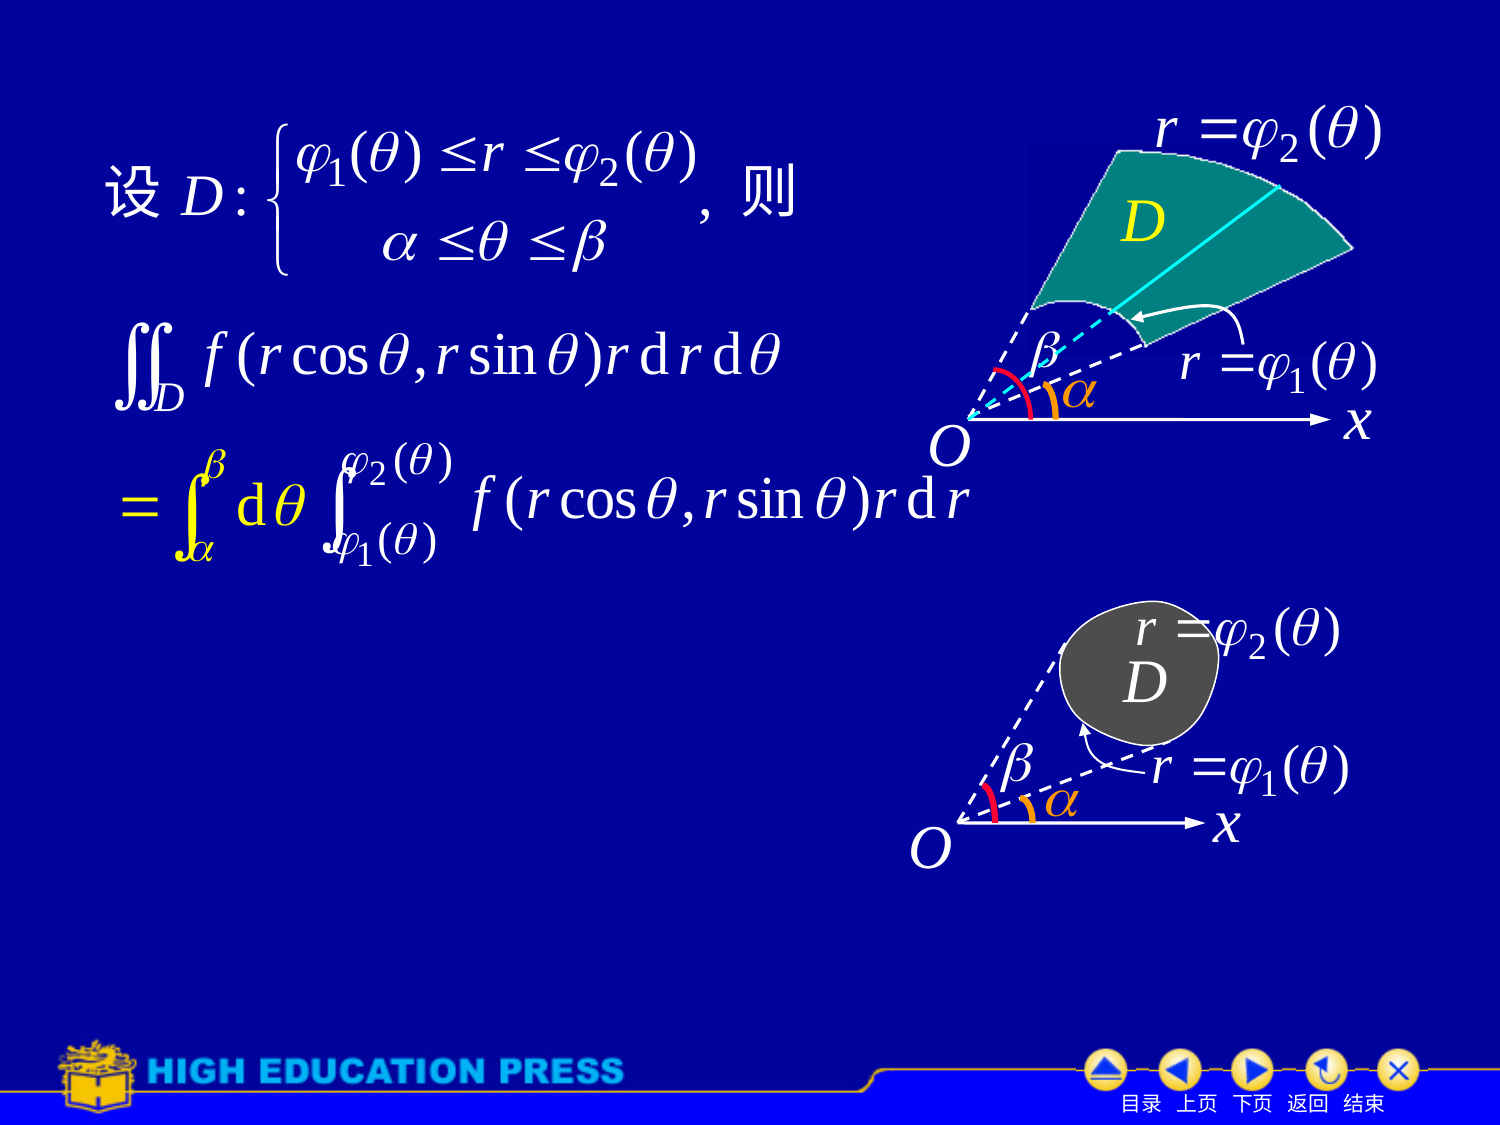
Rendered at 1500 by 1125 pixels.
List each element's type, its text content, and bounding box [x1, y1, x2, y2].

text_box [907, 597, 1353, 874]
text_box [100, 306, 787, 427]
picture [0, 0, 1500, 1125]
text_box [113, 440, 312, 577]
text_box 则 [725, 146, 876, 232]
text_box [967, 185, 1281, 420]
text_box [925, 94, 1387, 472]
title 设 [88, 140, 170, 241]
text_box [175, 120, 714, 280]
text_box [309, 433, 976, 570]
